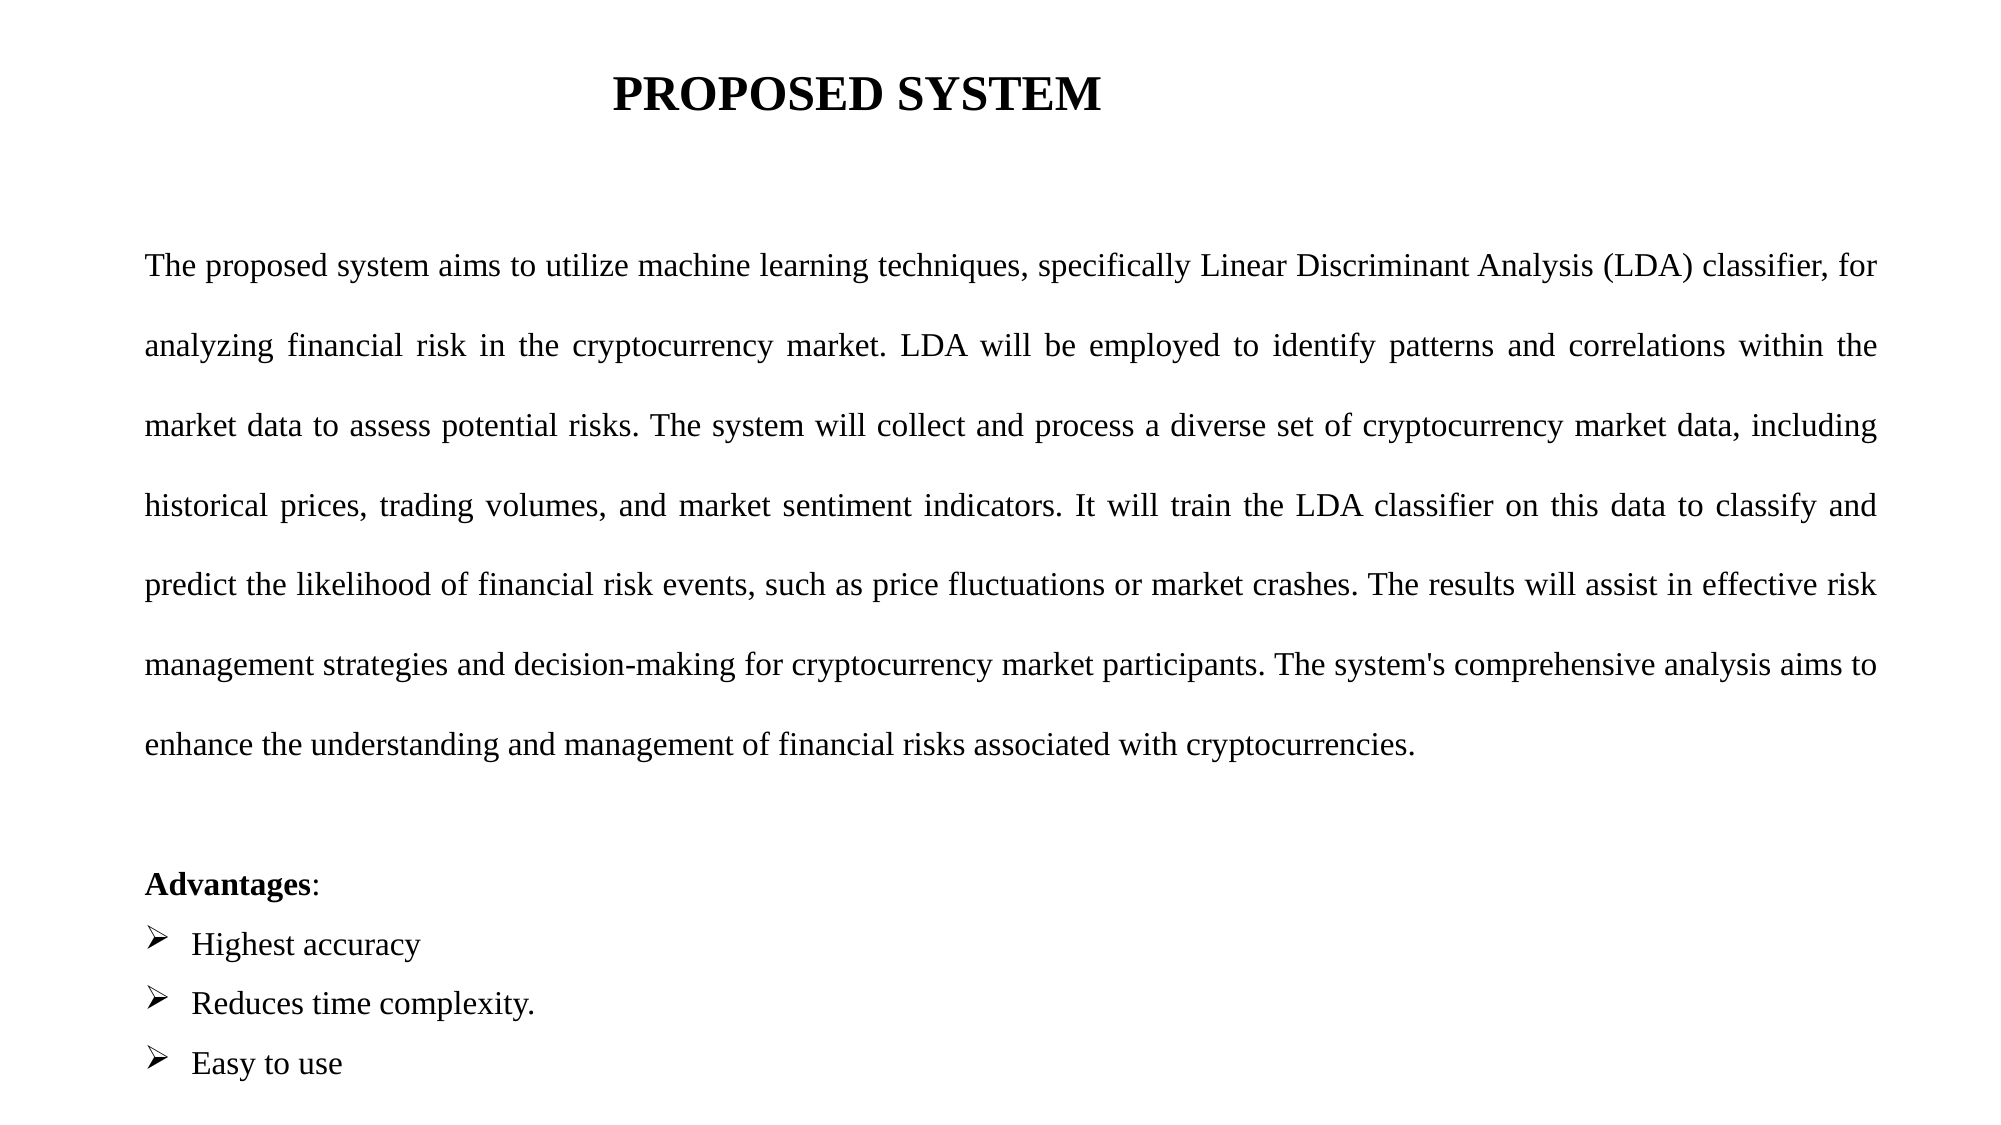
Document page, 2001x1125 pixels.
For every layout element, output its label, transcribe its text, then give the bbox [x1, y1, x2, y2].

text_box PROPOSED SYSTEM [79, 39, 1635, 142]
text_box The proposed system aims to utilize machine learning techniques, specifically Linear Discriminant Analysis (LDA) classifier, for analyzing financial risk in the cryptocurrency market. LDA will be employed to identify patterns and correlations within the market data to assess potential risks. The system will collect and process a diverse set of cryptocurrency market data, including historical prices, trading volumes, and market sentiment indicators. It will train the LDA classifier on this data to classify and predict the likelihood of financial risk events, such as price fluctuations or market crashes. The results will assist in effective risk management strategies and decision-making for cryptocurrency market participants. The system's comprehensive analysis aims to enhance the understanding and management of financial risks associated with cryptocurrencies. Advantages: Highest accuracy Reduces time complexity. Easy to use [129, 195, 1896, 1125]
